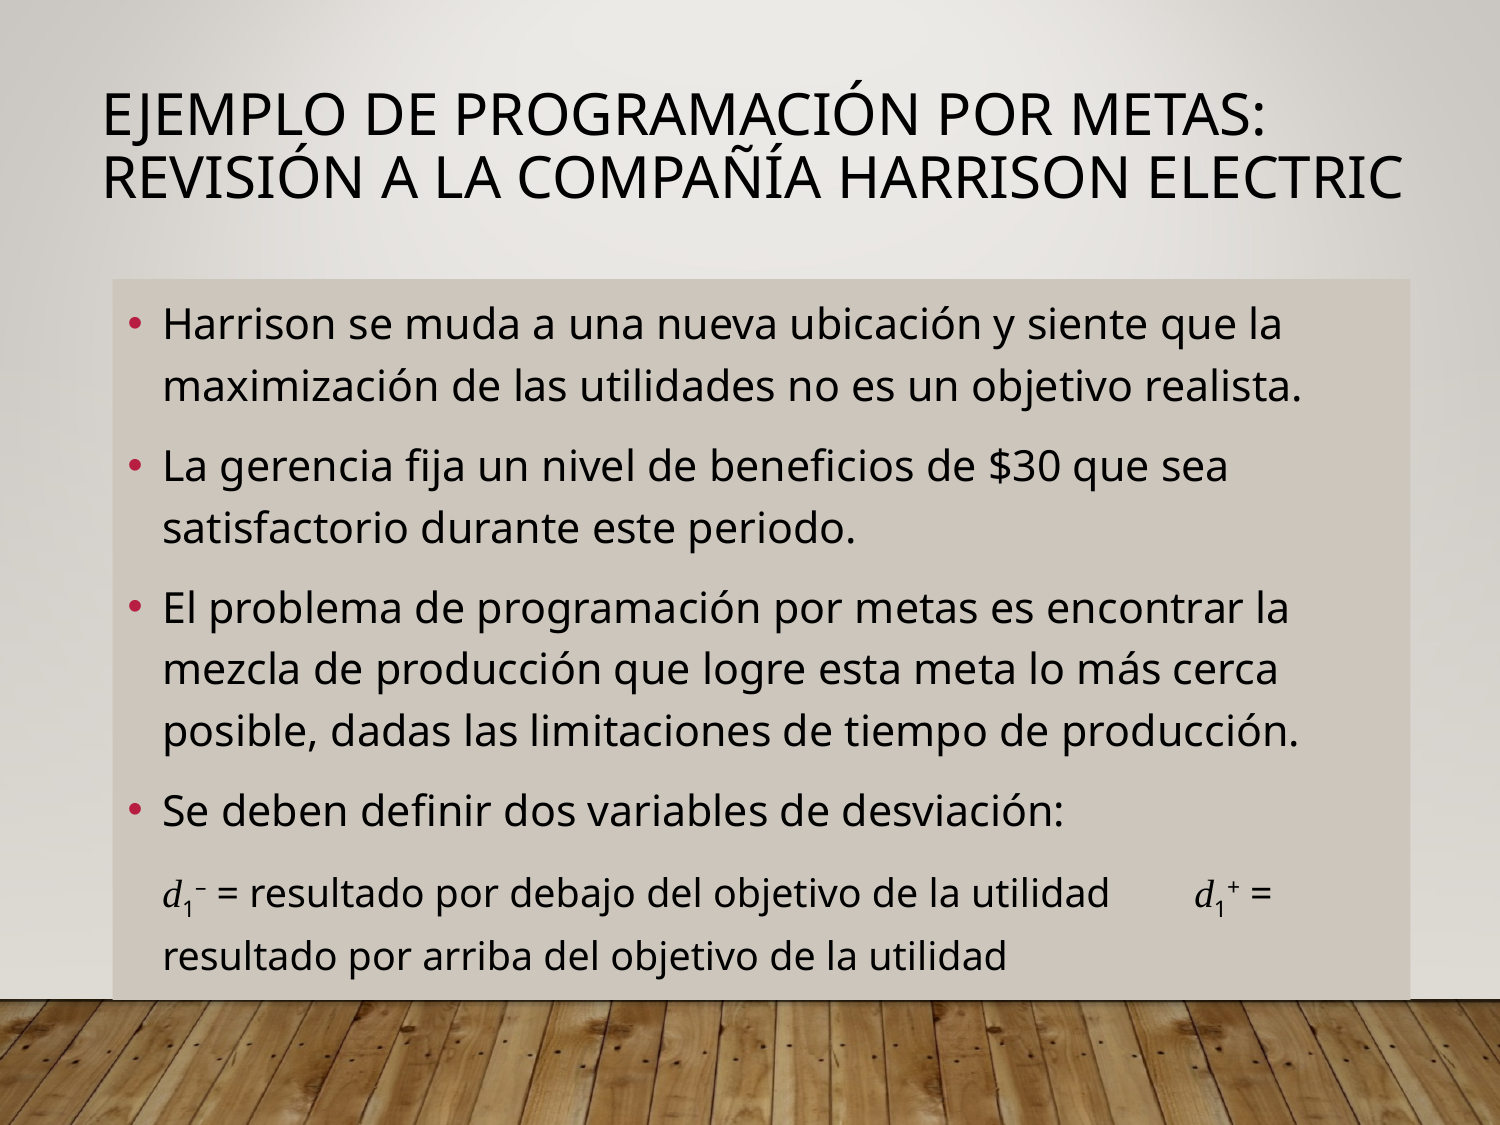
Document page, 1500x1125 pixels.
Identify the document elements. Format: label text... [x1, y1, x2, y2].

picture [0, 0, 1500, 395]
title Ejemplo de programación por metas: revisión a la compañía Harrison Electric [86, 77, 1430, 199]
list Harrison se muda a una nueva ubicación y siente que la maximización de las utilidades no es un objetivo realista. La gerencia fija un nivel de beneficios de $30 que sea satisfactorio durante este periodo. El problema de programación por metas es encontrar la mezcla de producción que logre esta meta lo más cerca posible, dadas las limitaciones de tiempo de producción. Se deben definir dos variables de desviación: d1– = resultado por debajo del objetivo de la utilidad d1+ = resultado por arriba del objetivo de la utilidad [112, 279, 1411, 1000]
picture [0, 999, 1500, 1125]
